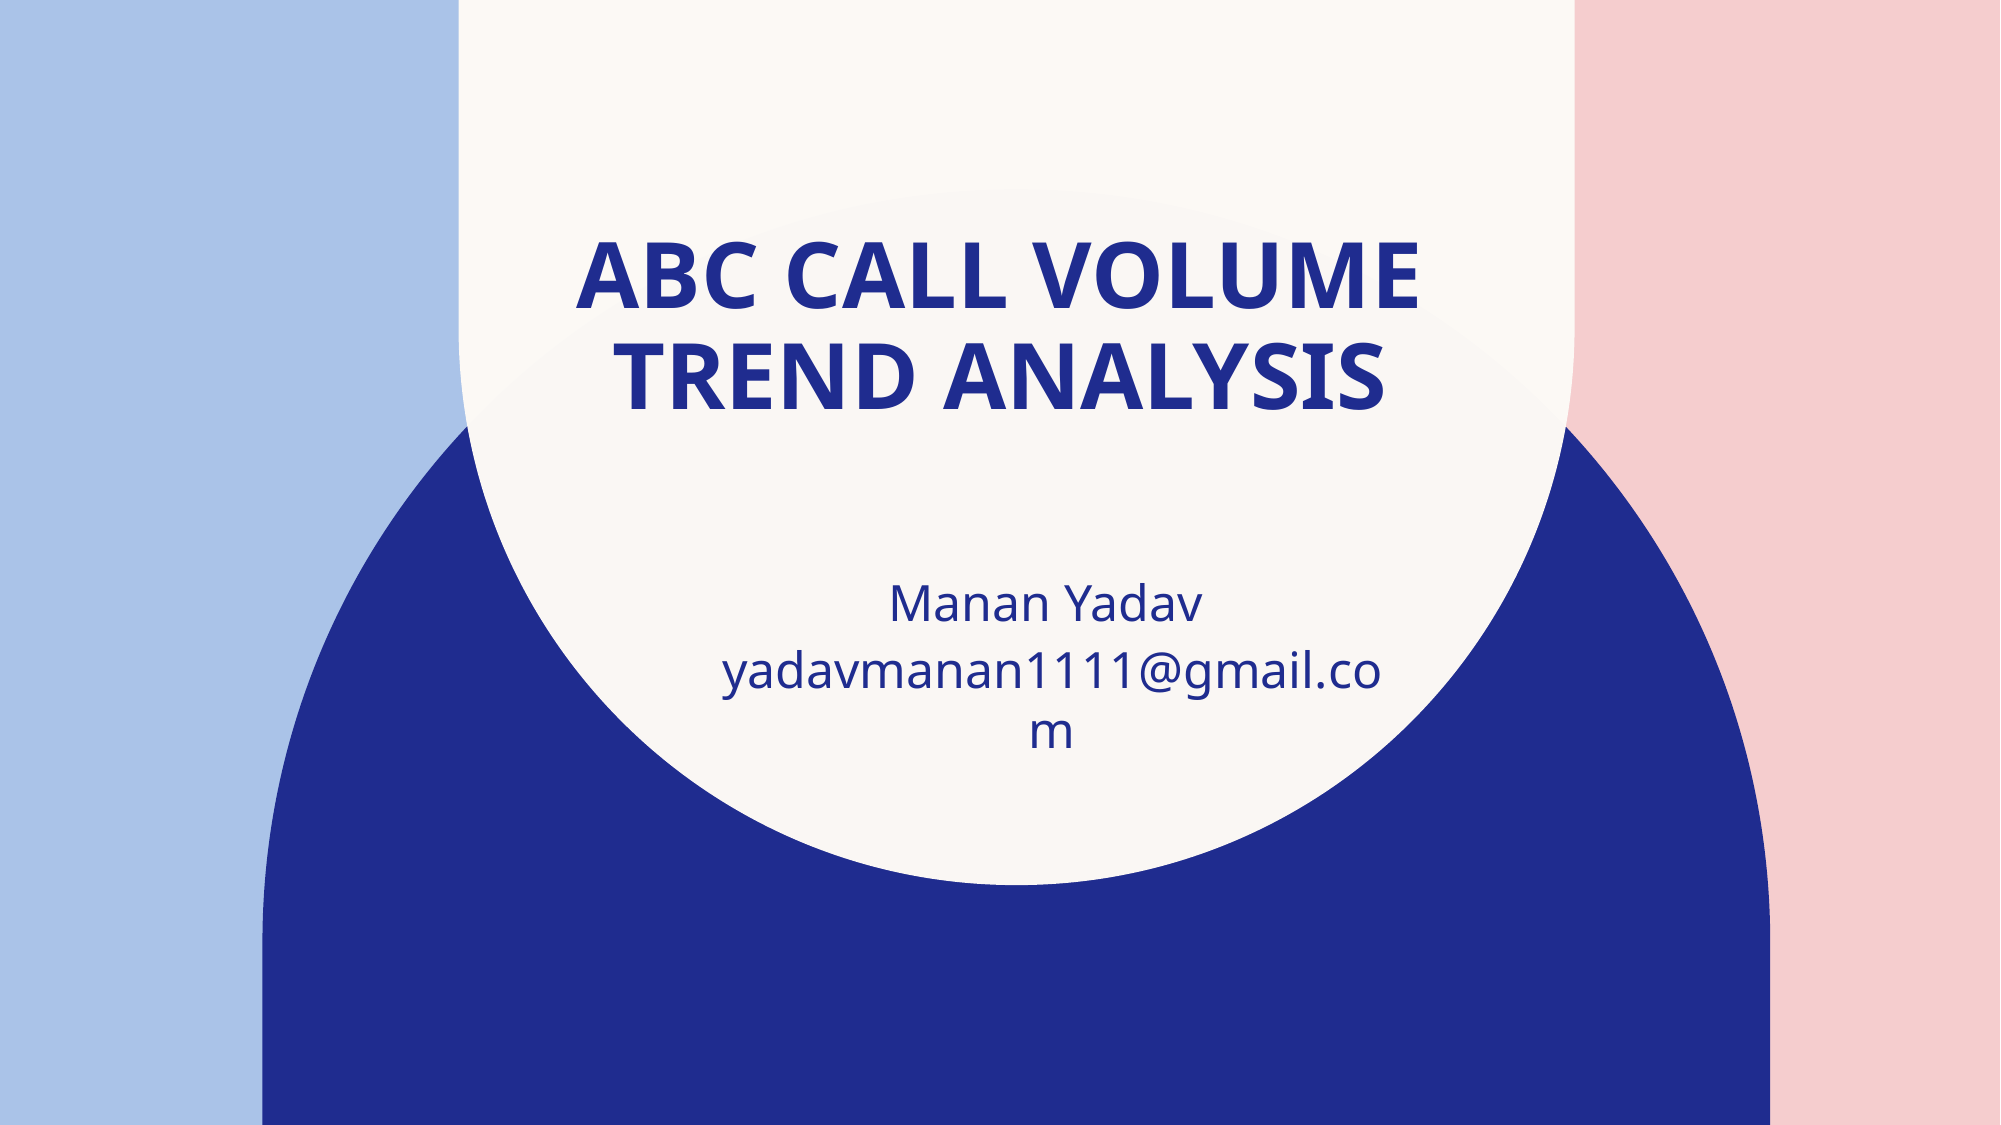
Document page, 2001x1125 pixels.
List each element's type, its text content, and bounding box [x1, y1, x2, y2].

subtitle Manan Yadav yadavmanan1111@gmail.com [713, 571, 1392, 716]
title ABC call volume trend analysis [558, 224, 1442, 426]
